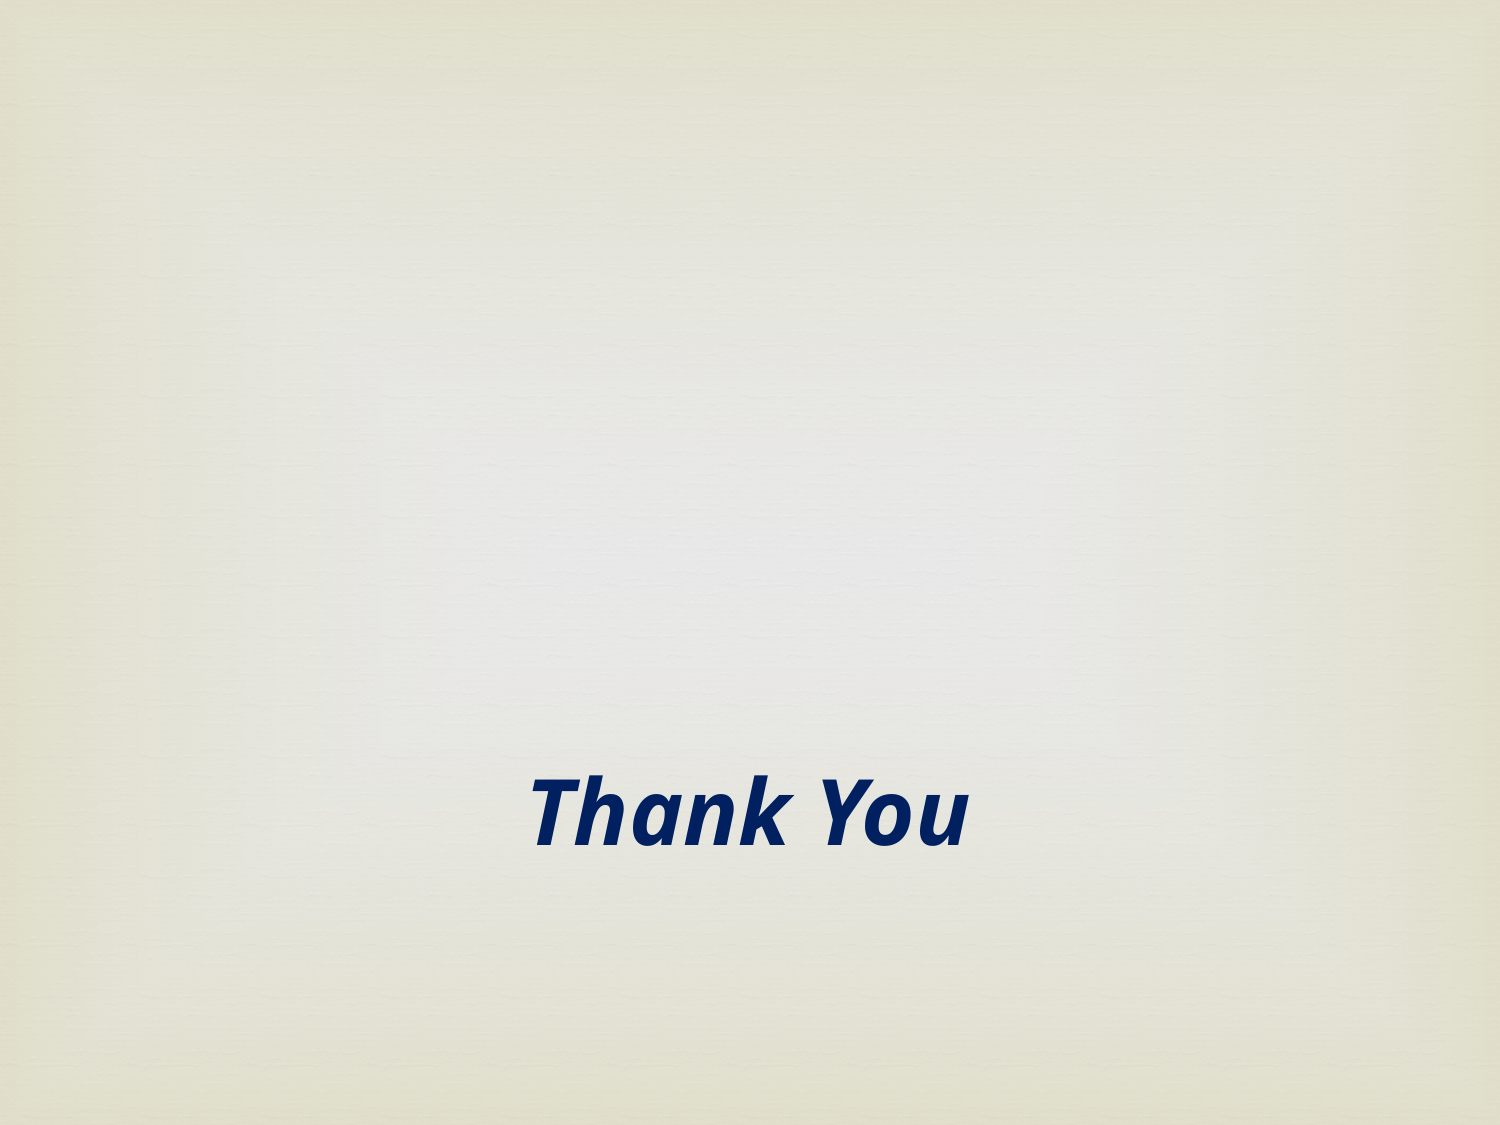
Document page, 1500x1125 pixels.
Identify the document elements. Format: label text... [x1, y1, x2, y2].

title Thank You [111, 765, 1386, 872]
